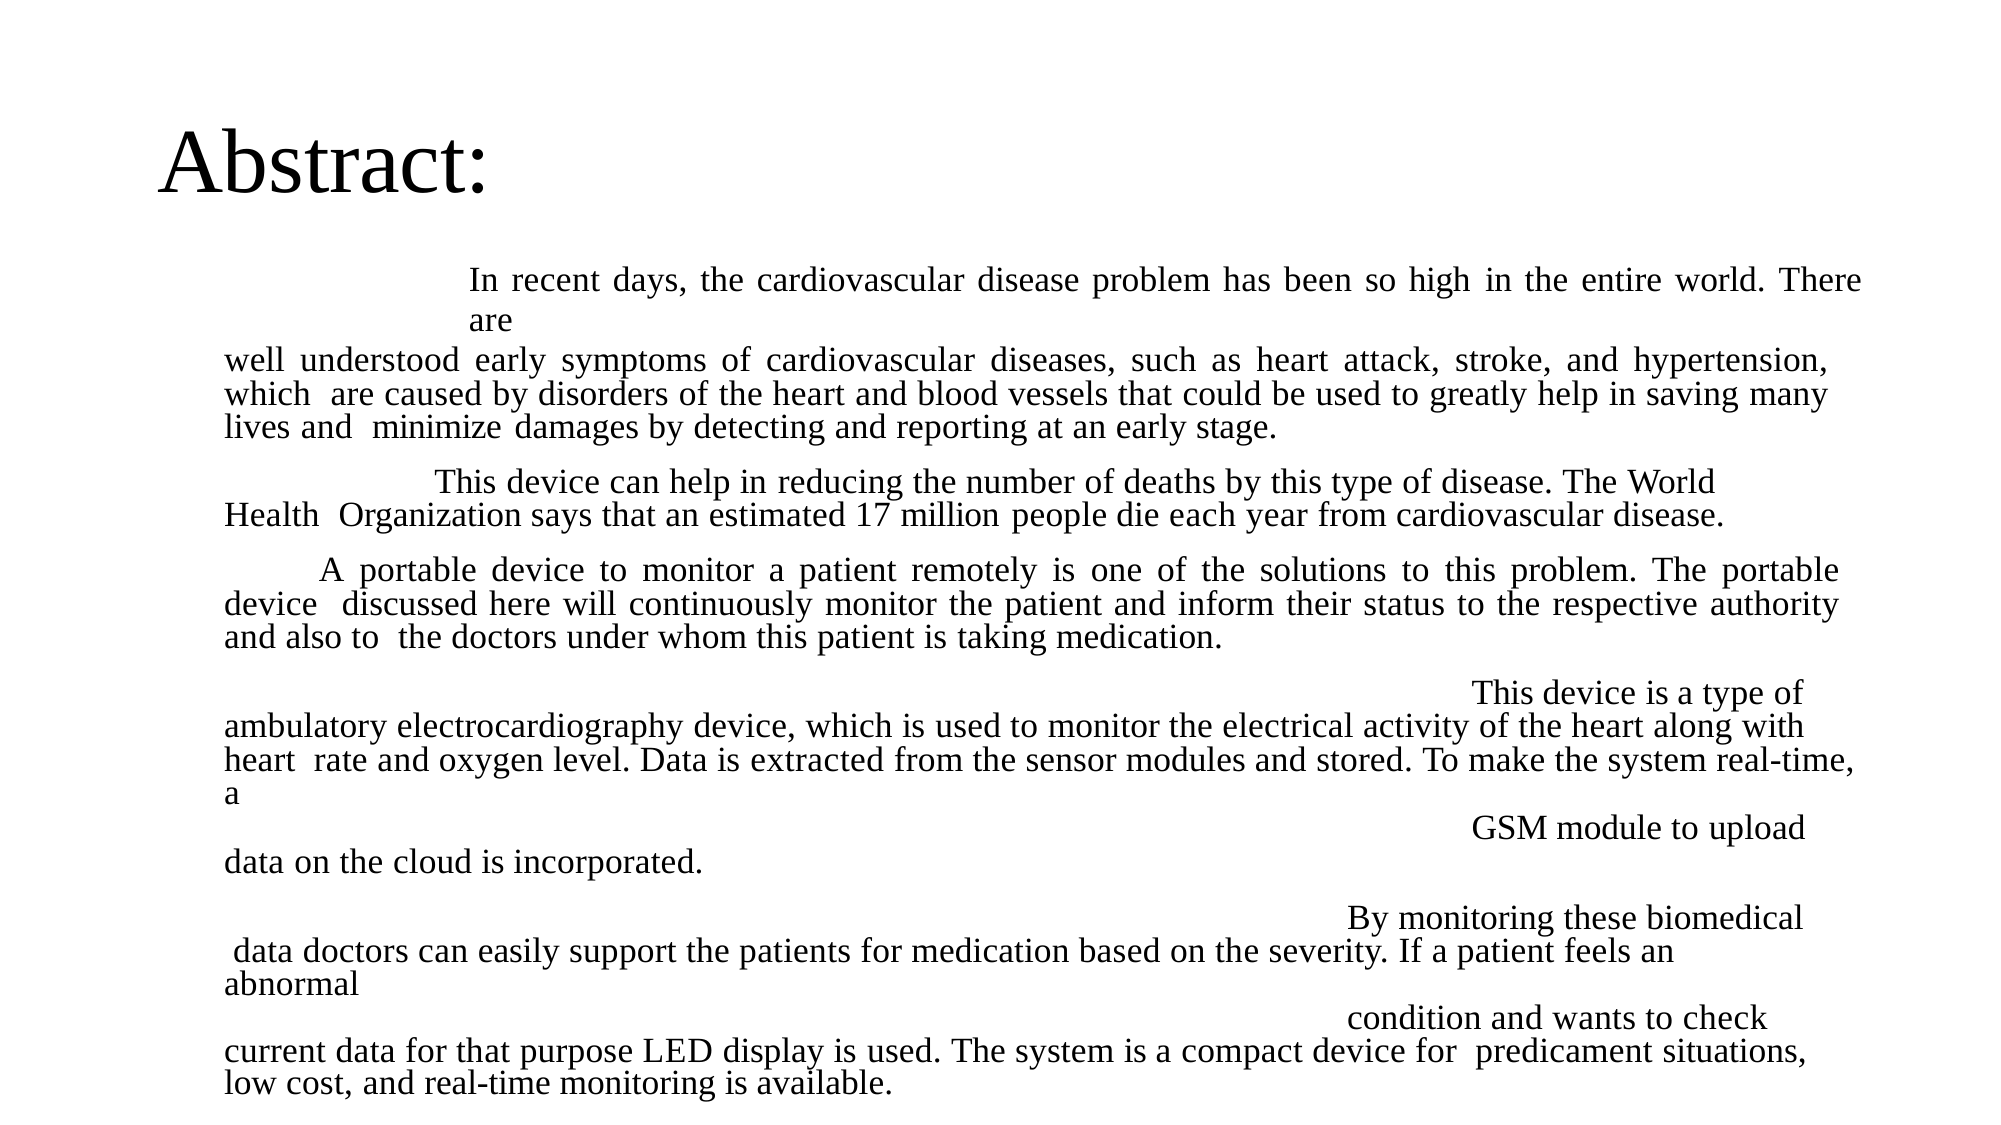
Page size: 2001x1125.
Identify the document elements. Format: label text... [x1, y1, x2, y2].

title Abstract: [155, 99, 494, 290]
text_box In recent days, the cardiovascular disease problem has been so high in the entire world. There are well understood early symptoms of cardiovascular diseases, such as heart attack, stroke, and hypertension, which are caused by disorders of the heart and blood vessels that could be used to greatly help in saving many lives and minimize damages by detecting and reporting at an early stage. This device can help in reducing the number of deaths by this type of disease. The World Health Organization says that an estimated 17 million people die each year from cardiovascular disease. A portable device to monitor a patient remotely is one of the solutions to this problem. The portable device discussed here will continuously monitor the patient and inform their status to the respective authority and also to the doctors under whom this patient is taking medication. This device is a type of ambulatory electrocardiography device, which is used to monitor the electrical activity of the heart along with heart rate and oxygen level. Data is extracted from the sensor modules and stored. To make the system real-time, a GSM module to upload data on the cloud is incorporated. By monitoring these biomedical data doctors can easily support the patients for medication based on the severity. If a patient feels an abnormal condition and wants to check current data for that purpose LED display is used. The system is a compact device for predicament situations, low cost, and real-time monitoring is available. [222, 255, 1862, 1102]
